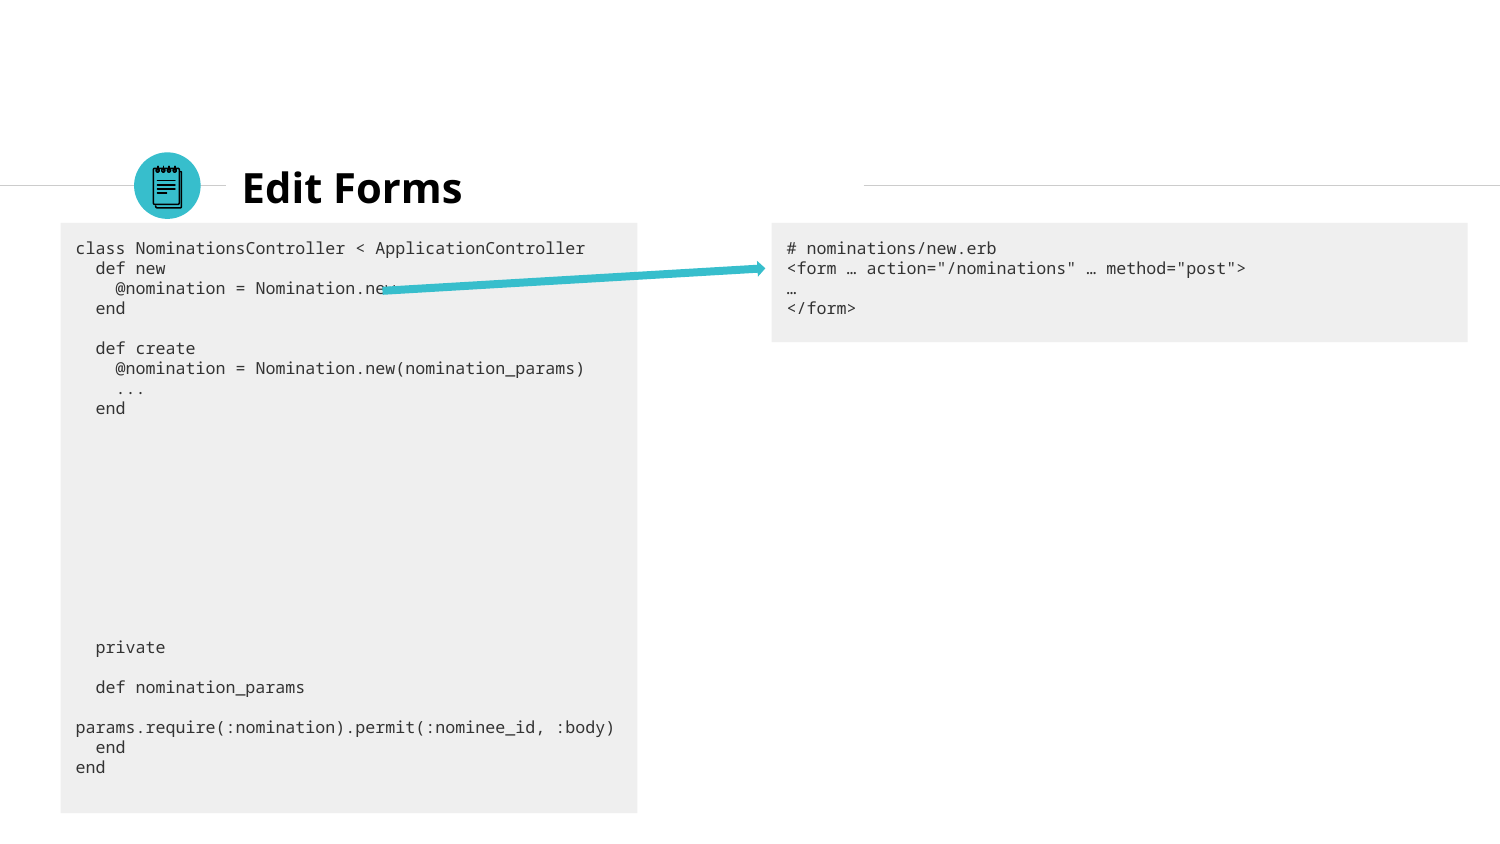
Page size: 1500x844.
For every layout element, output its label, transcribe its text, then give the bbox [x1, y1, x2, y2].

list class NominationsController < ApplicationController def new @nomination = Nomination.new end def create @nomination = Nomination.new(nomination_params) ... end private def nomination_params params.require(:nomination).permit(:nominee_id, :body) end end [60, 222, 638, 814]
list # nominations/new.erb <form … action="/nominations" … method="post"> … </form> [771, 222, 1468, 343]
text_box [153, 166, 182, 209]
text_box [382, 260, 766, 295]
title Edit Forms [226, 151, 863, 223]
